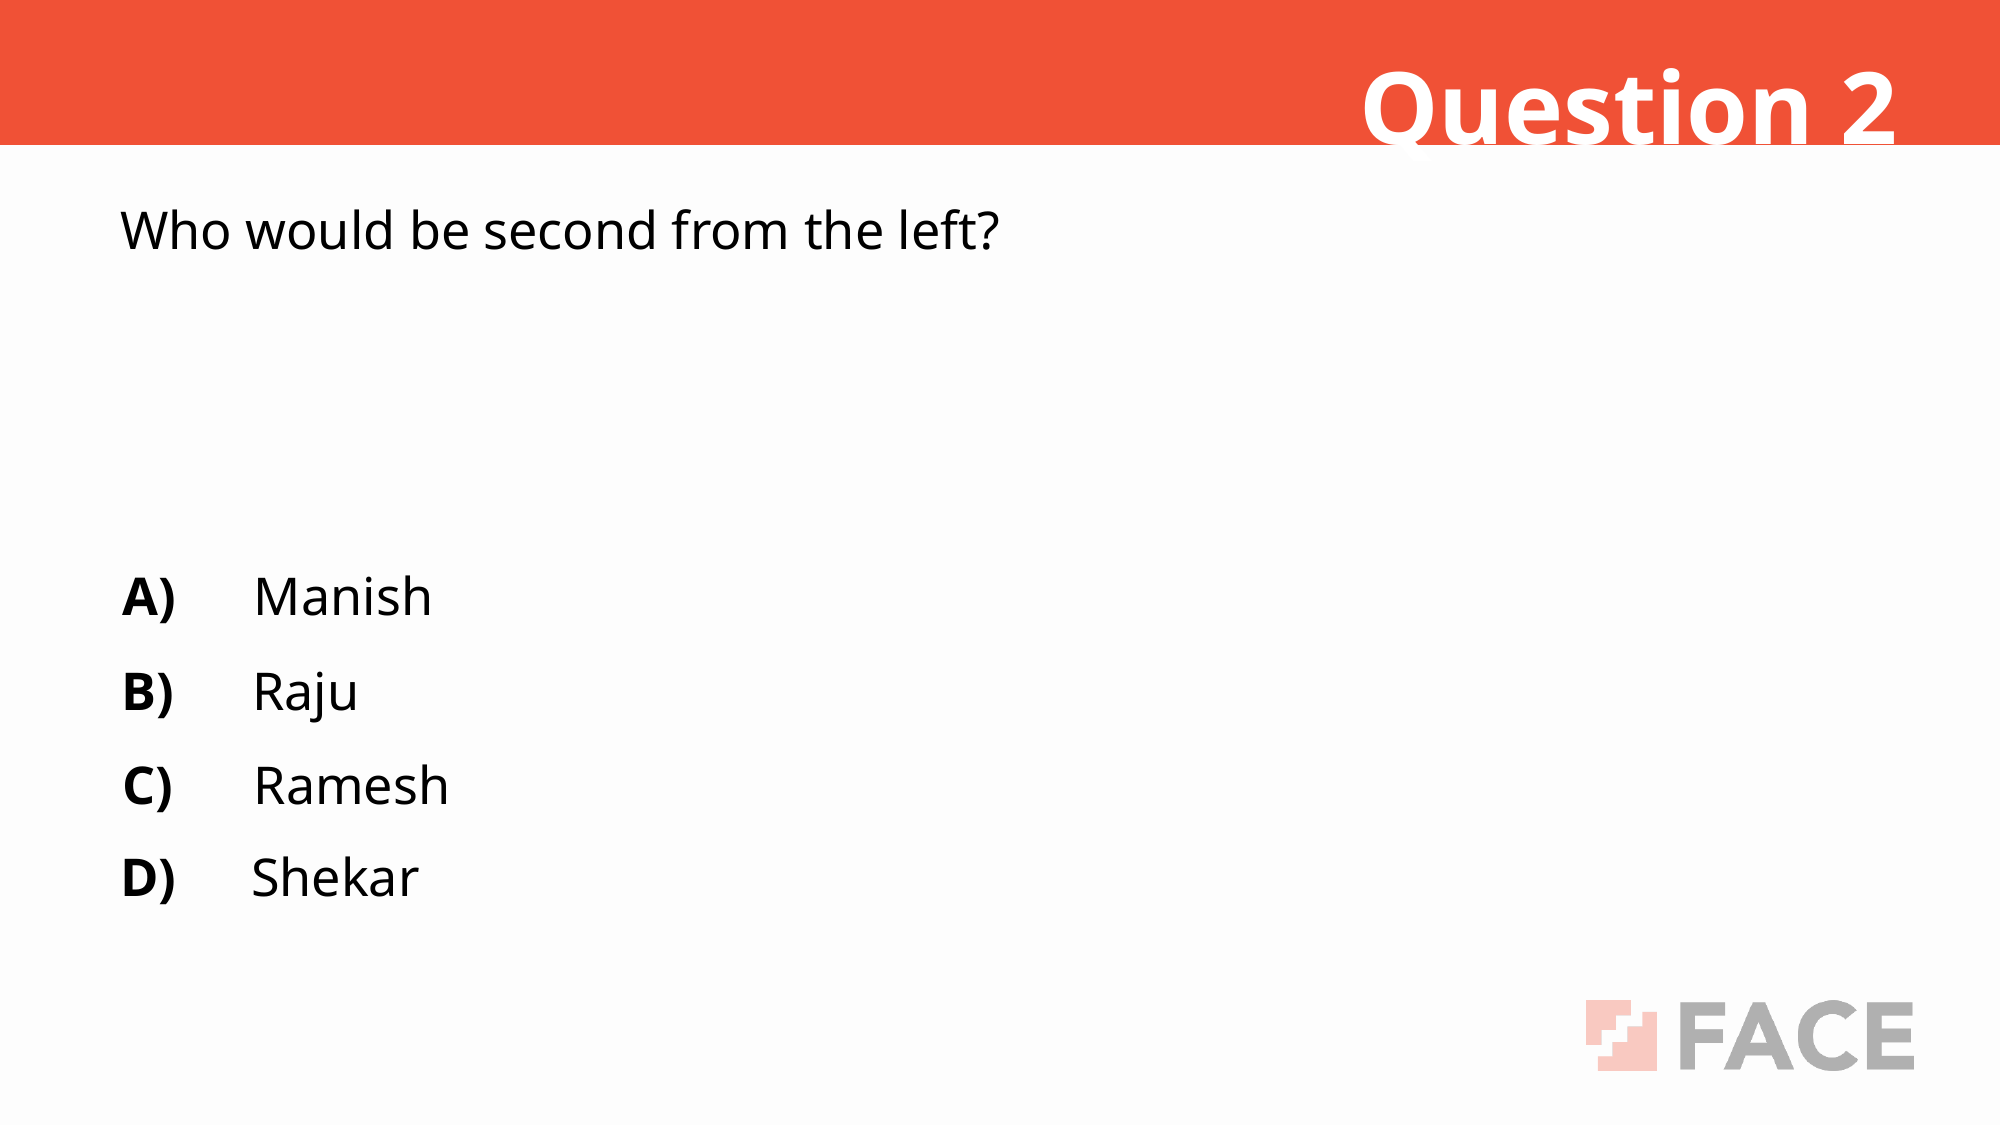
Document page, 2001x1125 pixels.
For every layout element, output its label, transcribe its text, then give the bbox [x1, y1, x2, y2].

text_box Raju [237, 619, 1894, 728]
text_box B) [106, 619, 221, 728]
text_box D) [105, 806, 220, 915]
text_box C) [107, 713, 223, 823]
text_box A) [107, 525, 223, 634]
text_box Manish [238, 525, 1896, 634]
picture [1586, 1000, 1914, 1072]
text_box Ramesh [238, 713, 1896, 823]
text_box Shekar [236, 806, 1893, 915]
text_box [0, 0, 2000, 147]
text_box Who would be second from the left? [105, 189, 1895, 267]
text_box Question 2 [638, 37, 1914, 173]
